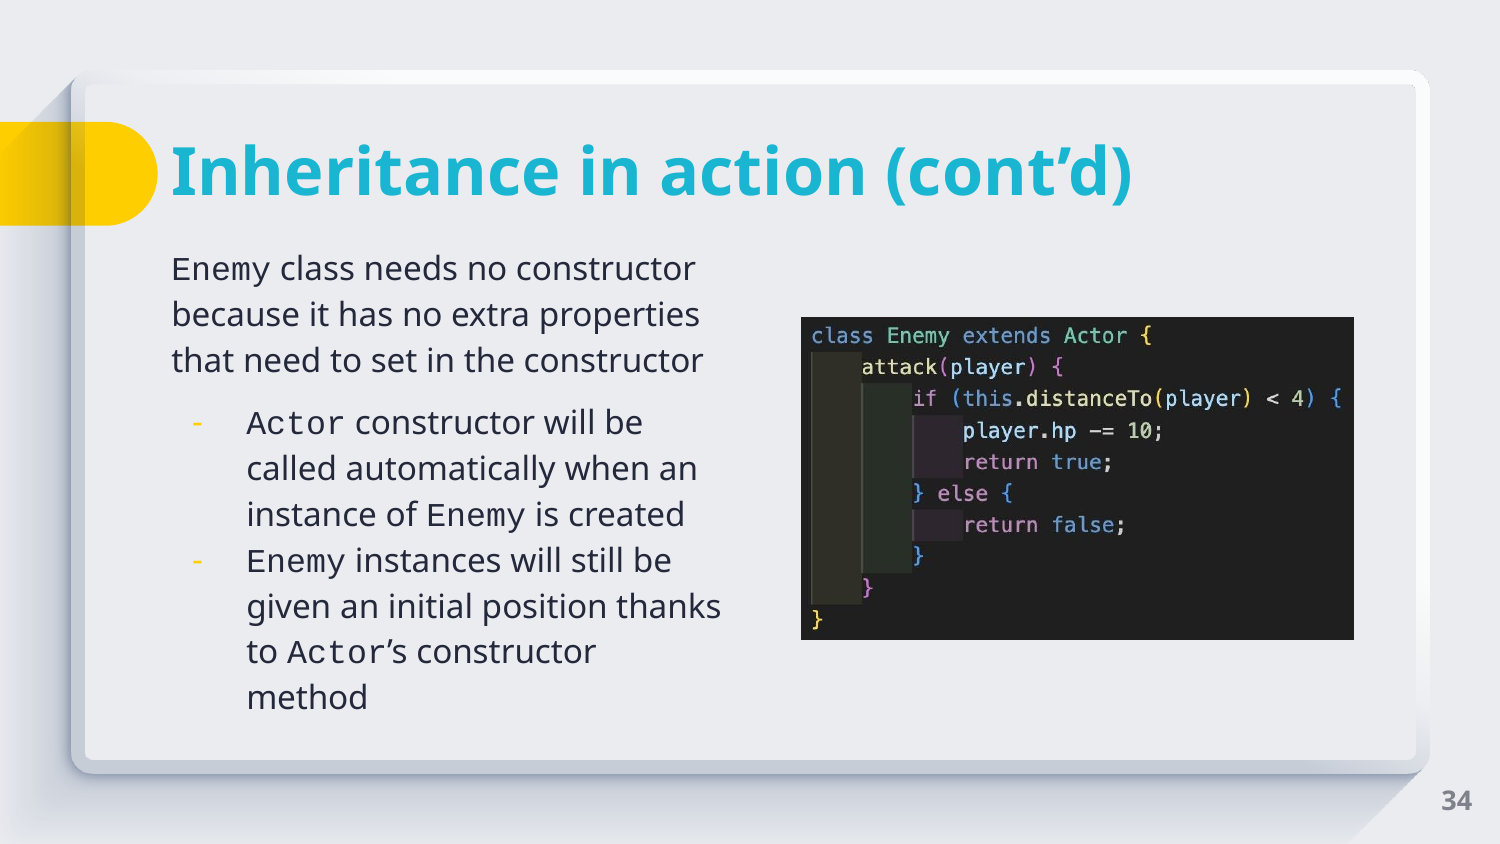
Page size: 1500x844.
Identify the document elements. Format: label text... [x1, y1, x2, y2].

list Enemy class needs no constructor because it has no extra properties that need to set in the constructor Actor constructor will be called automatically when an instance of Enemy is created Enemy instances will still be given an initial position thanks to Actor’s constructor method [171, 240, 724, 717]
picture [0, 0, 1500, 844]
slide_number ‹#› [1414, 759, 1500, 844]
title Inheritance in action (cont’d) [171, 121, 1354, 226]
